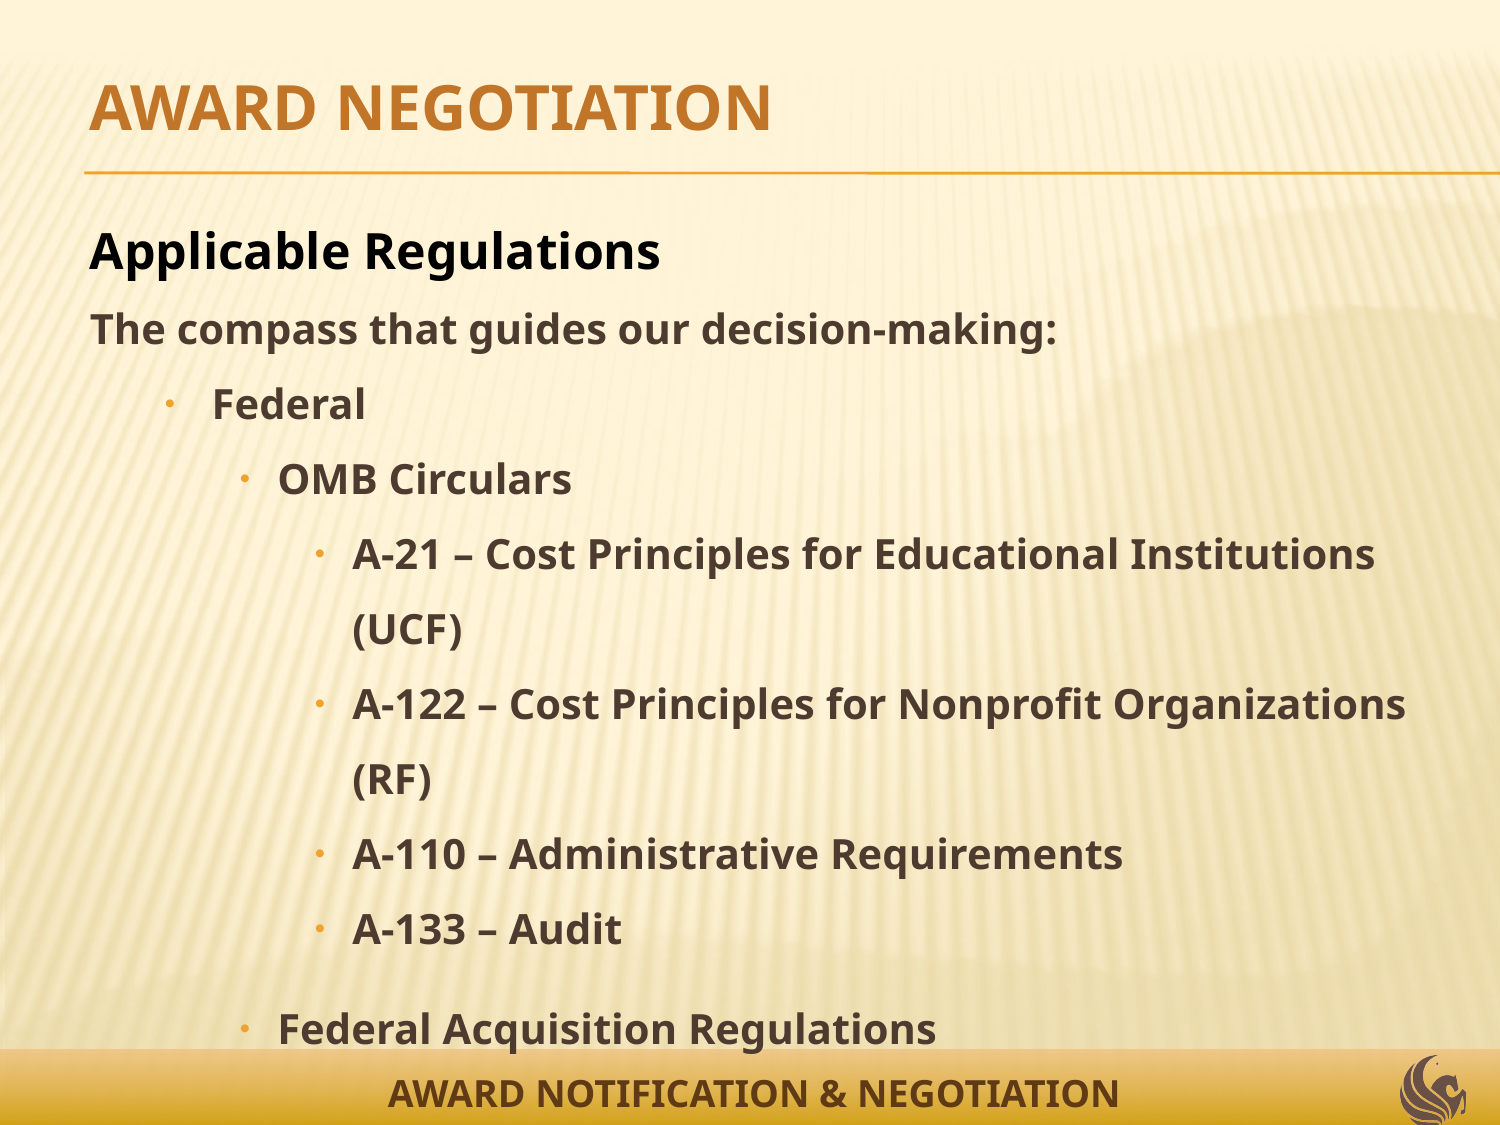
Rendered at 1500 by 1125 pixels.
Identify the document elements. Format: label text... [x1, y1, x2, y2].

list The compass that guides our decision-making: Federal OMB Circulars A-21 – Cost Principles for Educational Institutions (UCF) A-122 – Cost Principles for Nonprofit Organizations (RF) A-110 – Administrative Requirements A-133 – Audit Federal Acquisition Regulations [75, 295, 1463, 1013]
text_box AWARD NEGOTIATION [75, 45, 1400, 150]
text_box AWARD NOTIFICATION & NEGOTIATION [23, 1062, 1486, 1123]
text_box Applicable Regulations [74, 212, 1500, 378]
